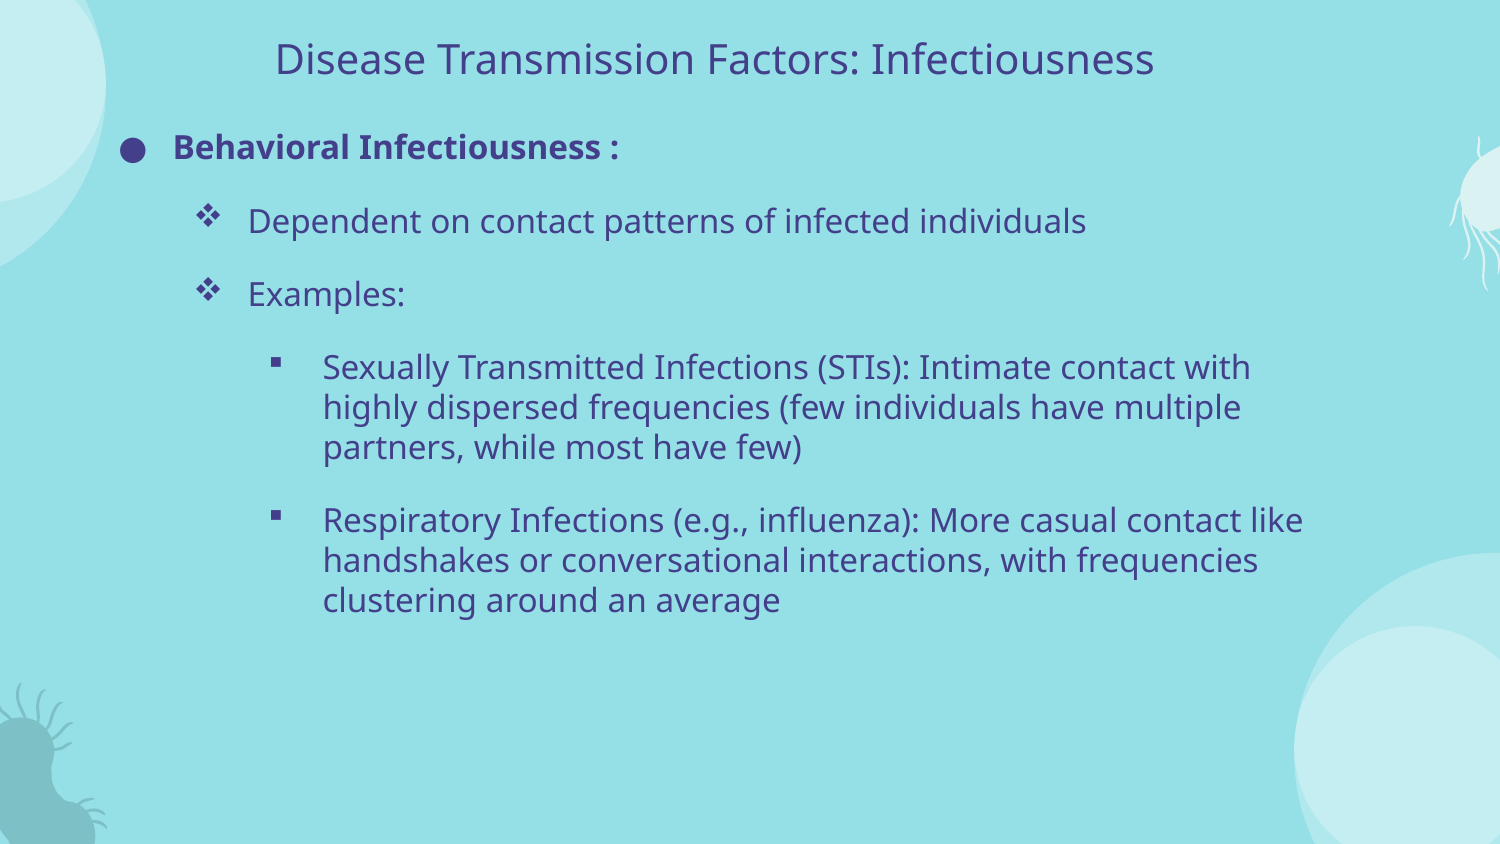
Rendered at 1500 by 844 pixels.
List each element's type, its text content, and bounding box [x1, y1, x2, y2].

title Disease Transmission Factors: Infectiousness [15, 17, 1414, 112]
list Behavioral Infectiousness : Dependent on contact patterns of infected individuals Examples: Sexually Transmitted Infections (STIs): Intimate contact with highly dispersed frequencies (few individuals have multiple partners, while most have few) Respiratory Infections (e.g., influenza): More casual contact like handshakes or conversational interactions, with frequencies clustering around an average [82, 111, 1347, 654]
